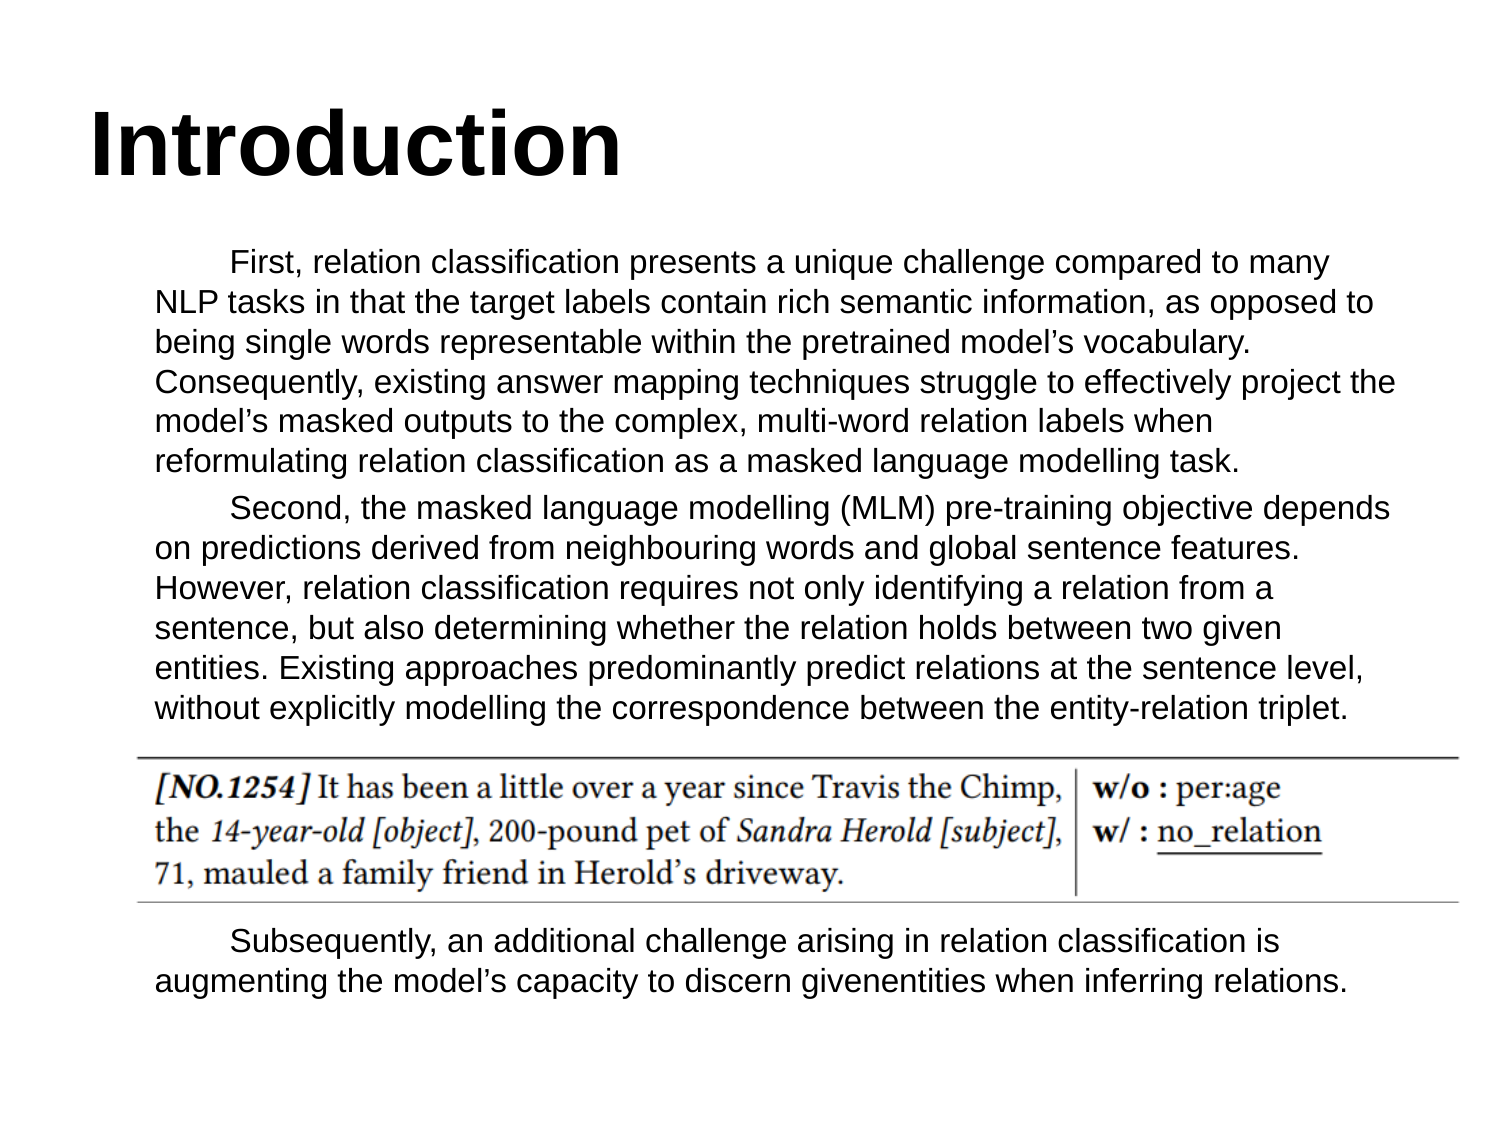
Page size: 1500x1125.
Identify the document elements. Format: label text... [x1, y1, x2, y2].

list First, relation classification presents a unique challenge compared to many NLP tasks in that the target labels contain rich semantic information, as opposed to being single words representable within the pretrained model’s vocabulary. Consequently, existing answer mapping techniques struggle to effectively project the model’s masked outputs to the complex, multi-word relation labels when reformulating relation classification as a masked language modelling task. Second, the masked language modelling (MLM) pre-training objective depends on predictions derived from neighbouring words and global sentence features. However, relation classification requires not only identifying a relation from a sentence, but also determining whether the relation holds between two given entities. Existing approaches predominantly predict relations at the sentence level, without explicitly modelling the correspondence between the entity-relation triplet. Subsequently, an additional challenge arising in relation classification is augmenting the model’s capacity to discern givenentities when inferring relations. [64, 232, 1416, 976]
title Introduction [74, 44, 1426, 233]
picture [123, 753, 1468, 903]
